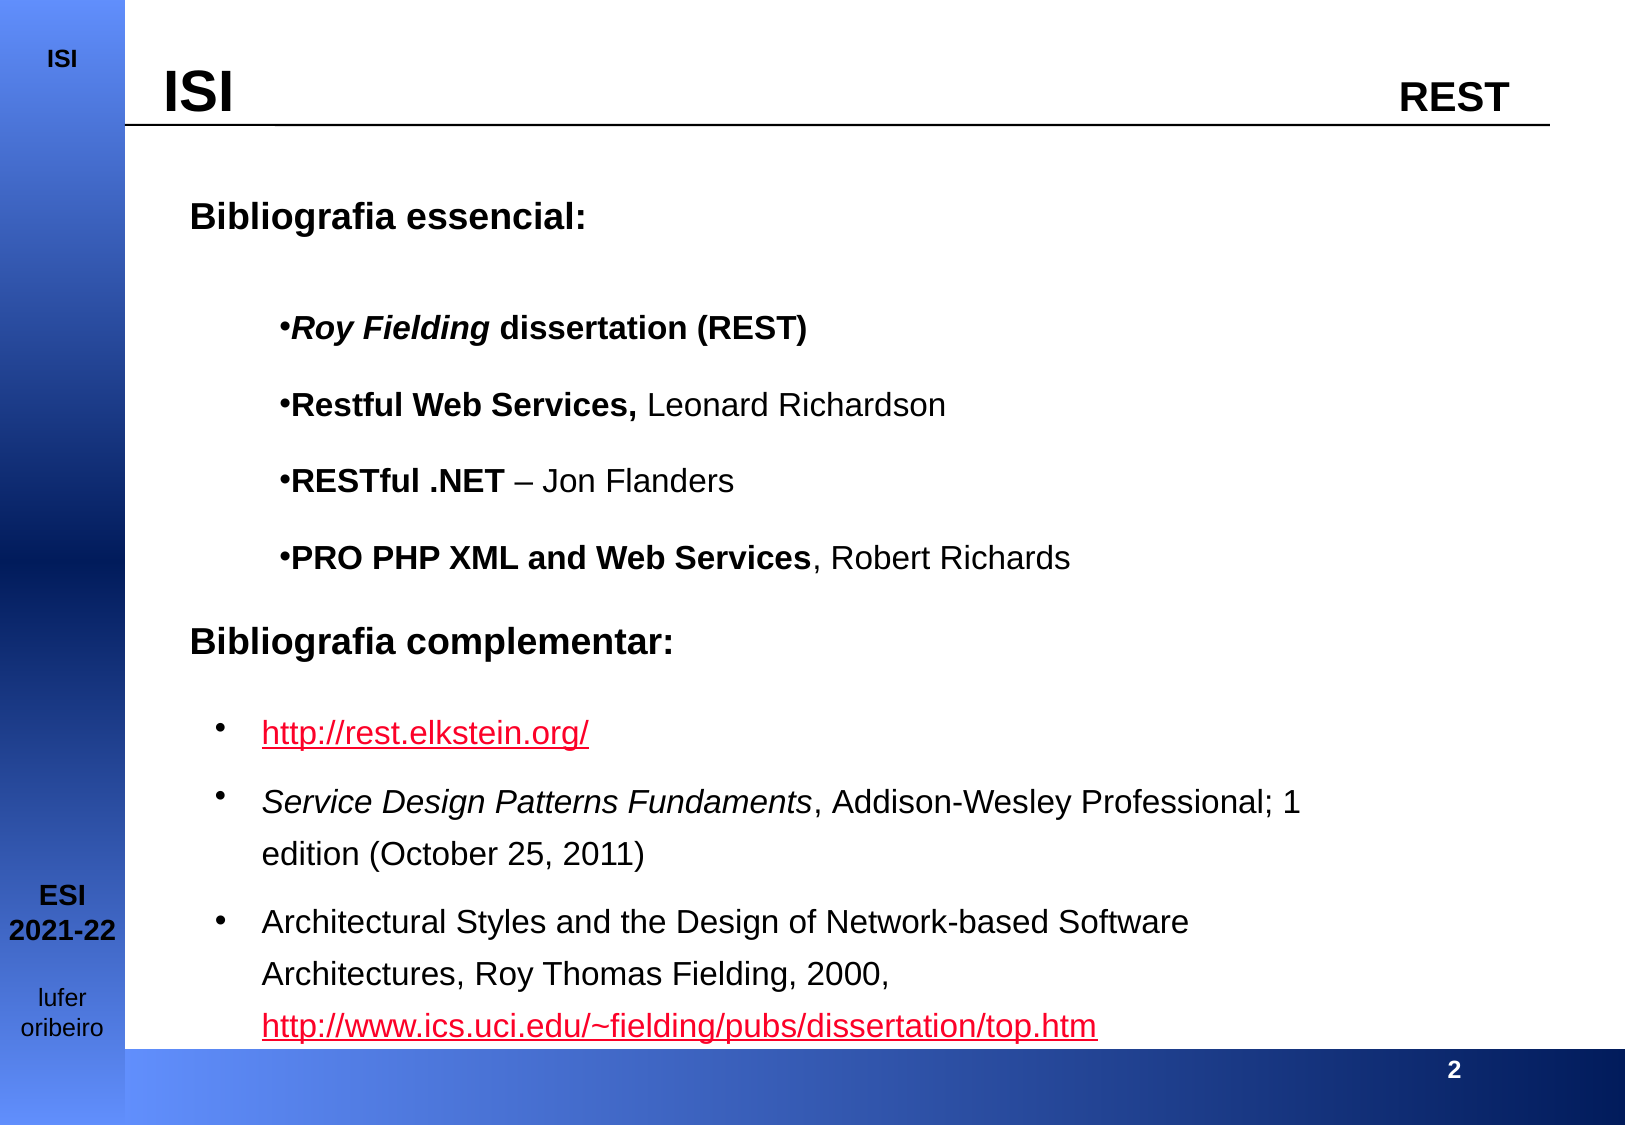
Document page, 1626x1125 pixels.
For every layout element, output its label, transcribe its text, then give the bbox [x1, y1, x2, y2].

text_box Roy Fielding dissertation (REST) Restful Web Services, Leonard Richardson RESTful .NET – Jon Flanders PRO PHP XML and Web Services, Robert Richards [200, 278, 1532, 697]
text_box Bibliografia complementar: [174, 609, 700, 670]
text_box http://rest.elkstein.org/ Service Design Patterns Fundaments, Addison-Wesley Professional; 1 edition (October 25, 2011) Architectural Styles and the Design of Network-based Software Architectures, Roy Thomas Fielding, 2000, http://www.ics.uci.edu/~fielding/pubs/dissertation/top.htm [199, 692, 1413, 1052]
text_box Bibliografia essencial: [174, 184, 613, 245]
